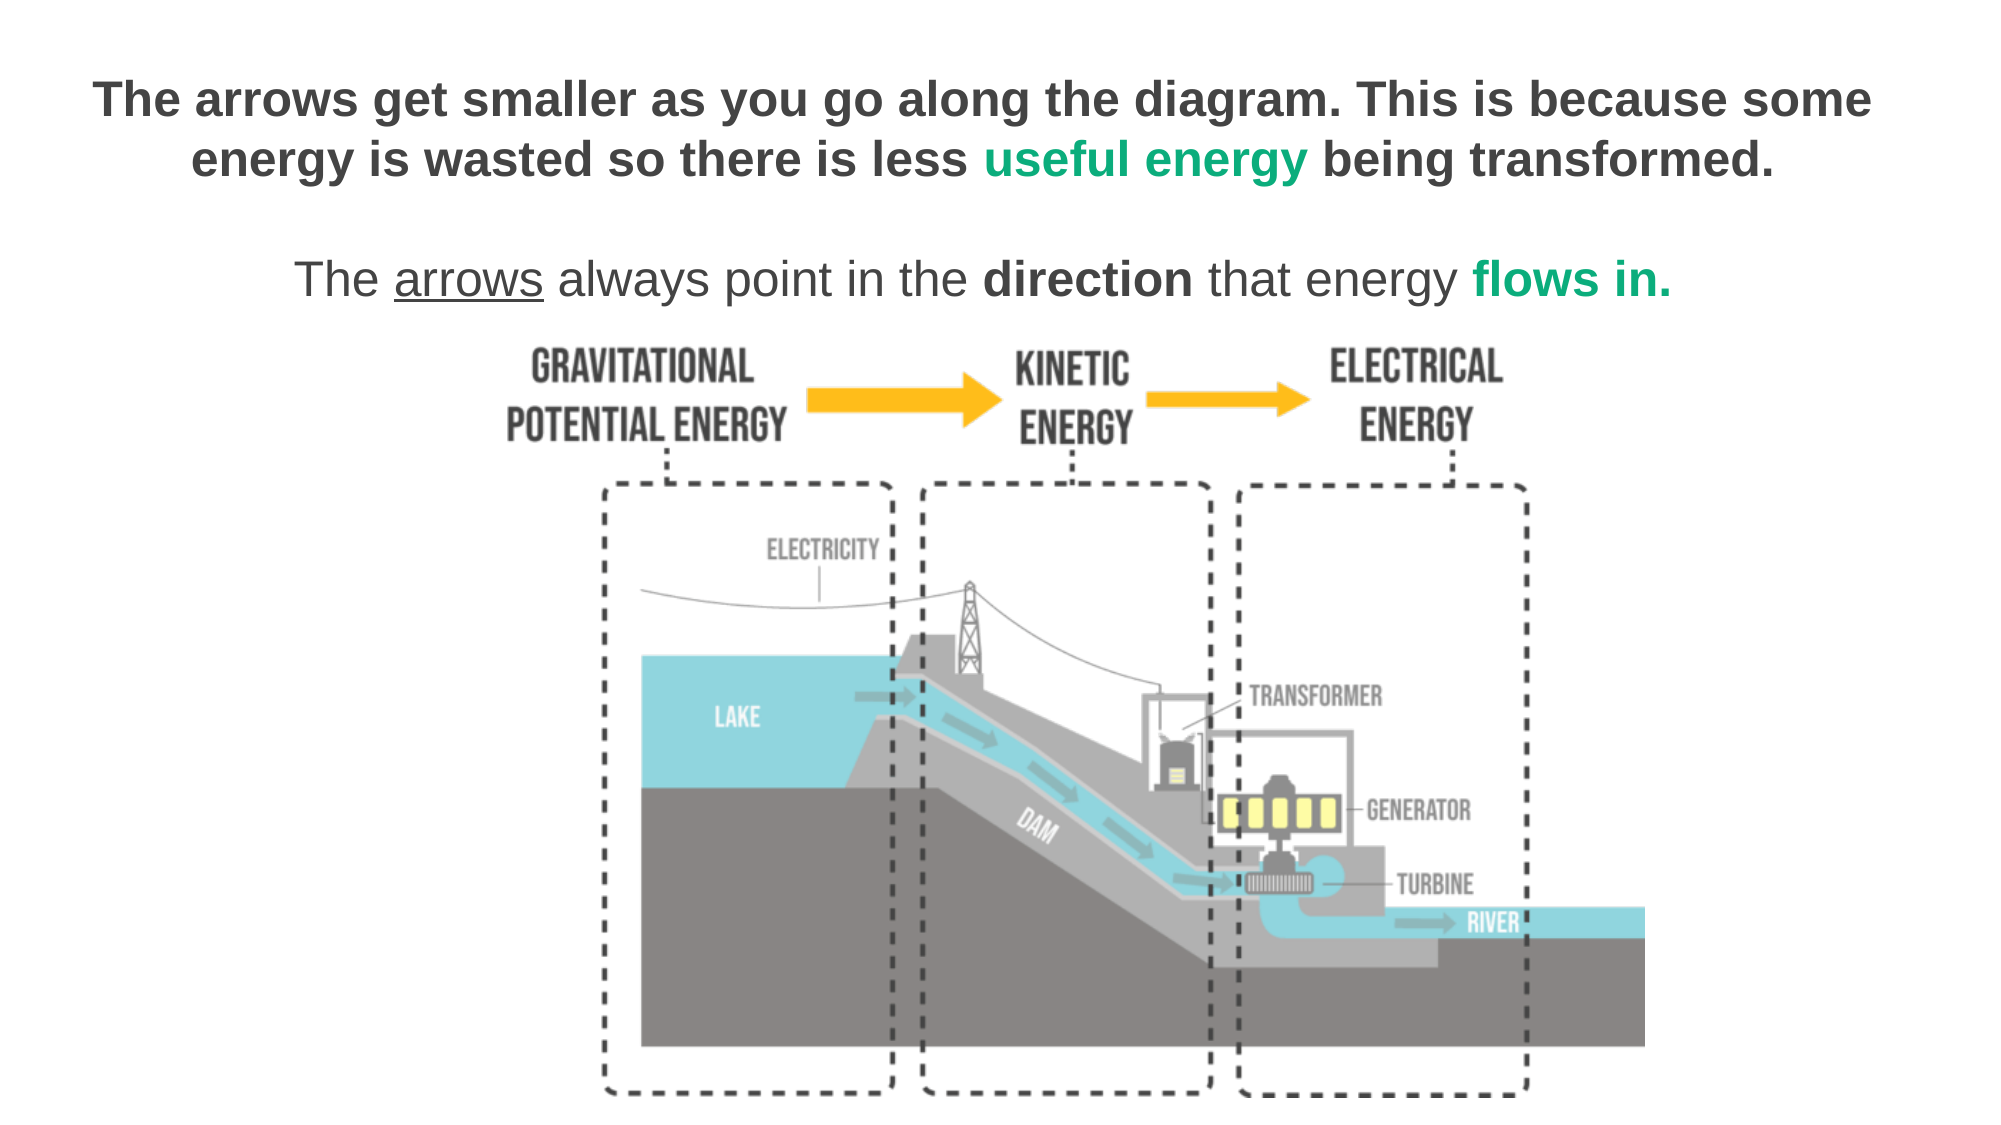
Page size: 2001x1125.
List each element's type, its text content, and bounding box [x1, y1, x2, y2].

picture [506, 340, 1645, 1099]
text_box The arrows get smaller as you go along the diagram. This is because some energy is wasted so there is less useful energy being transformed. The arrows always point in the direction that energy flows in. [27, 58, 1939, 314]
